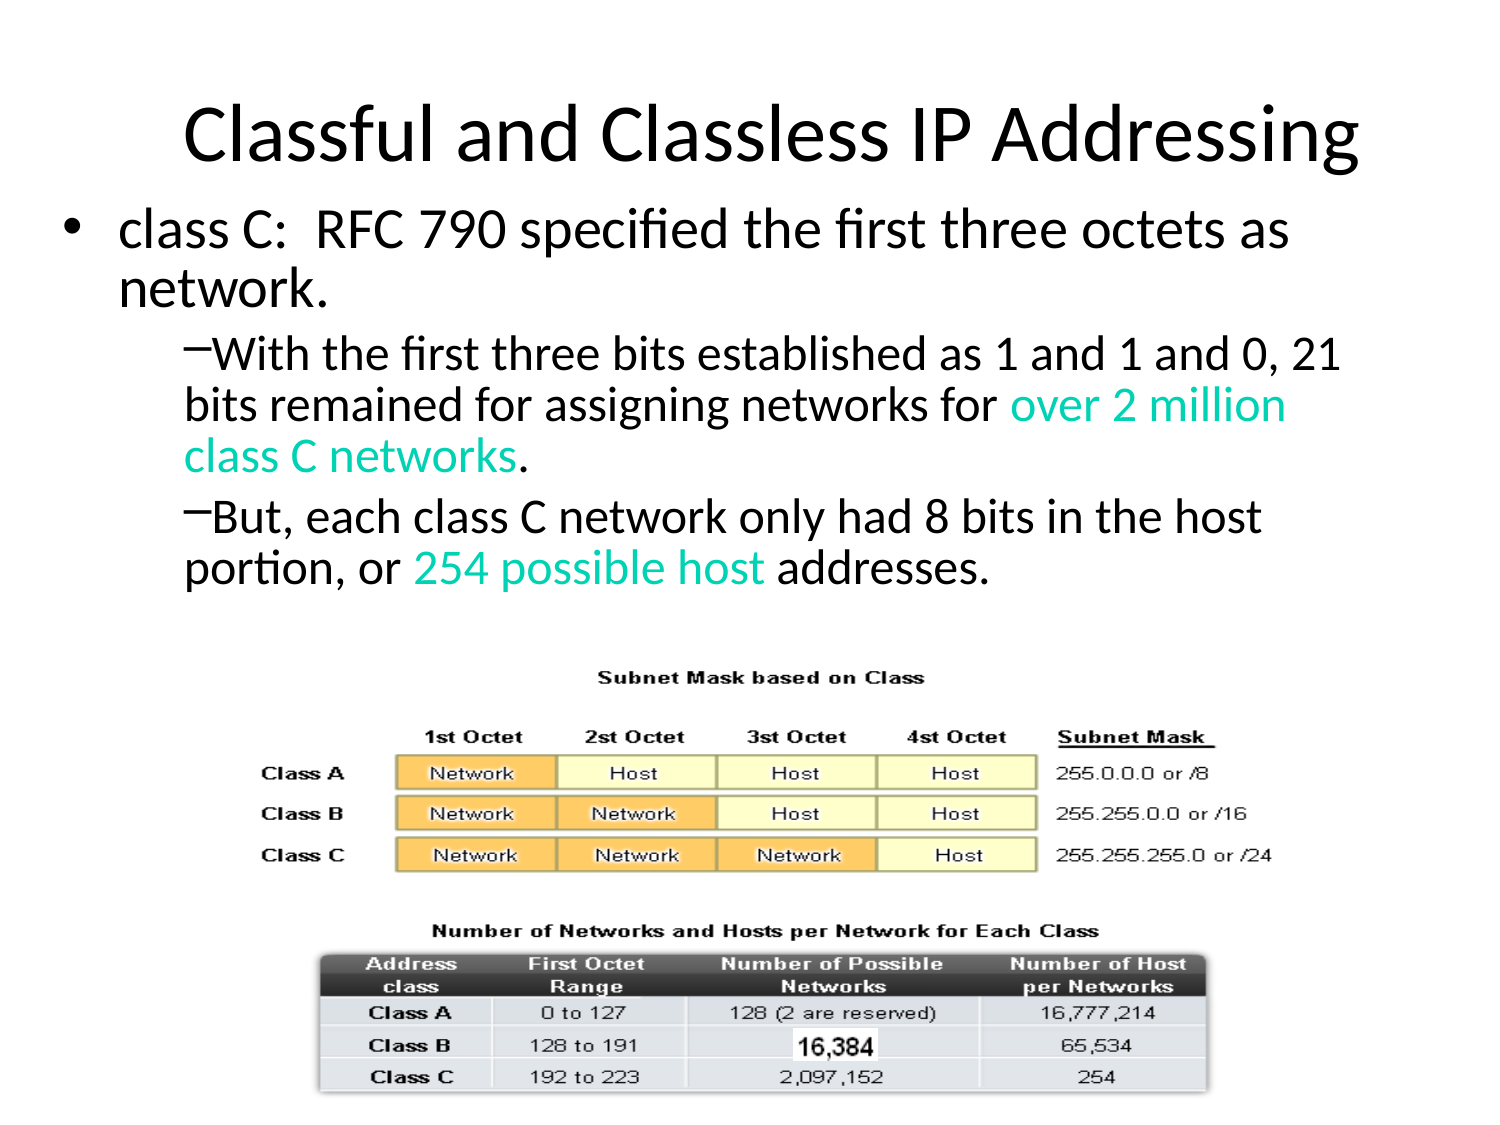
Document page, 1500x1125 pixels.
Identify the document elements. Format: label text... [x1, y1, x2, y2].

picture [247, 670, 1279, 1101]
title Classful and Classless IP Addressing [104, 59, 1441, 198]
list class C: RFC 790 specified the first three octets as network. With the first three bits established as 1 and 1 and 0, 21 bits remained for assigning networks for over 2 million class C networks. But, each class C network only had 8 bits in the host portion, or 254 possible host addresses. [47, 193, 1397, 680]
